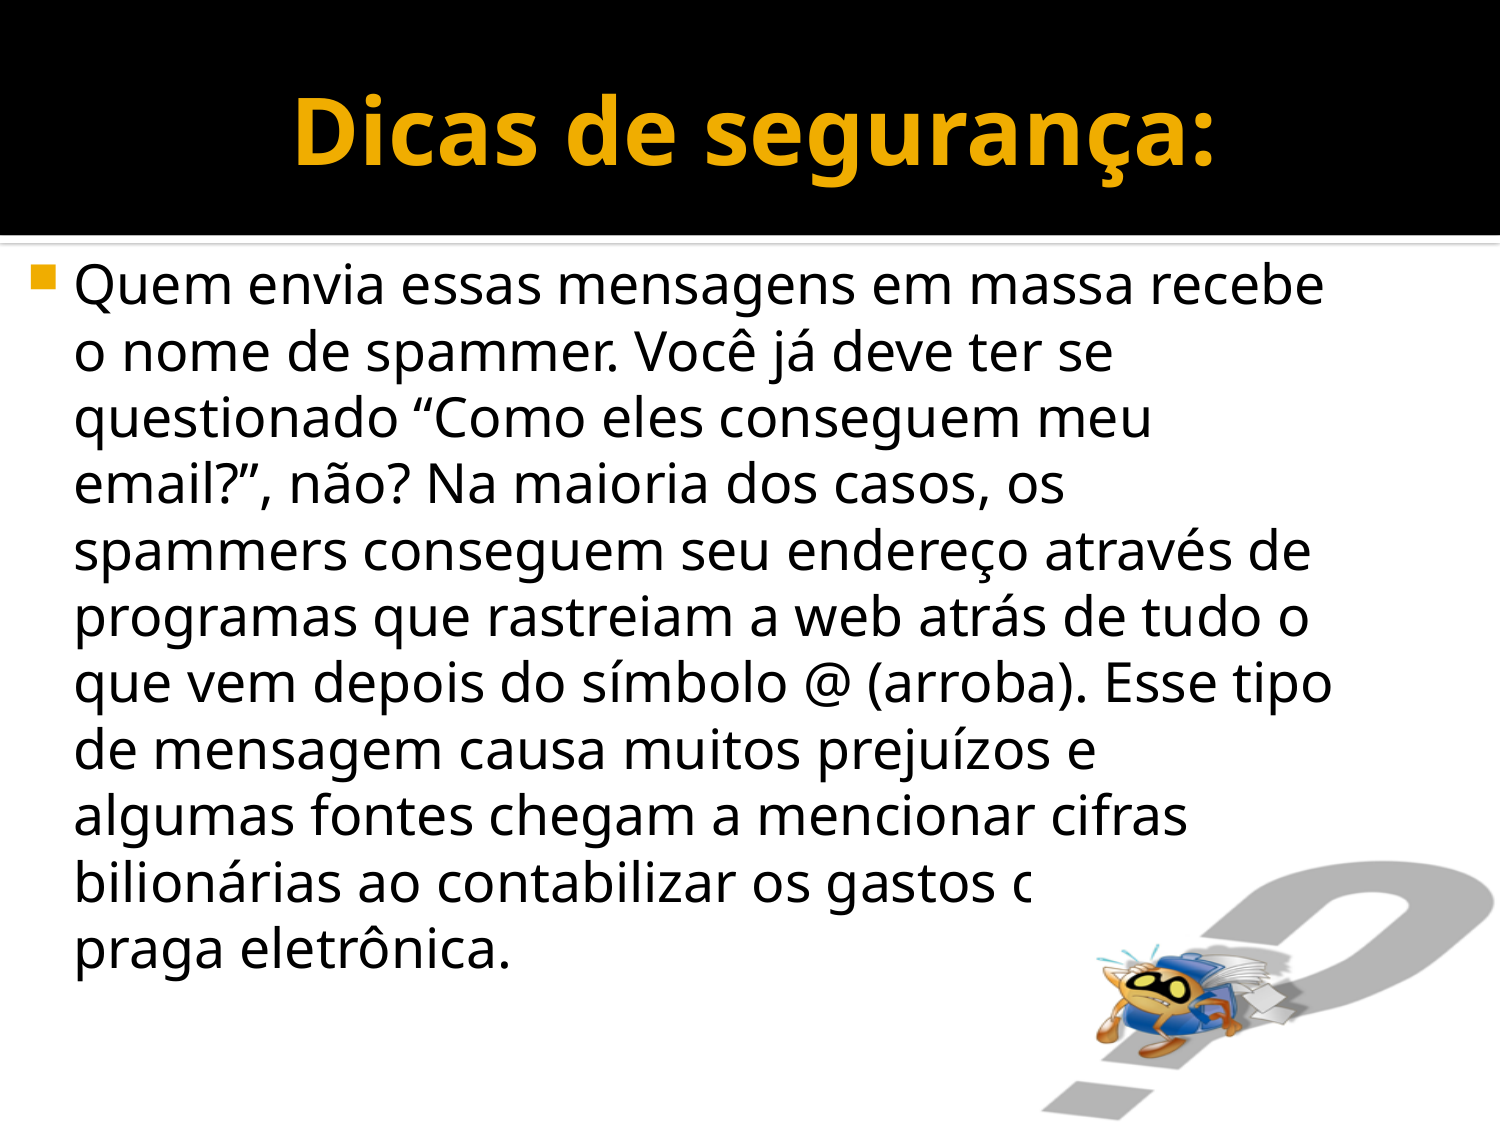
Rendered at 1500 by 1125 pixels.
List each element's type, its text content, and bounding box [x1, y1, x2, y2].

picture [1031, 855, 1500, 1125]
list Quem envia essas mensagens em massa recebe o nome de spammer. Você já deve ter se questionado “Como eles conseguem meu email?”, não? Na maioria dos casos, os spammers conseguem seu endereço através de programas que rastreiam a web atrás de tudo o que vem depois do símbolo @ (arroba). Esse tipo de mensagem causa muitos prejuízos e algumas fontes chegam a mencionar cifras bilionárias ao contabilizar os gastos com essa praga eletrônica. [0, 234, 1350, 994]
title Dicas de segurança: [0, 25, 1500, 231]
